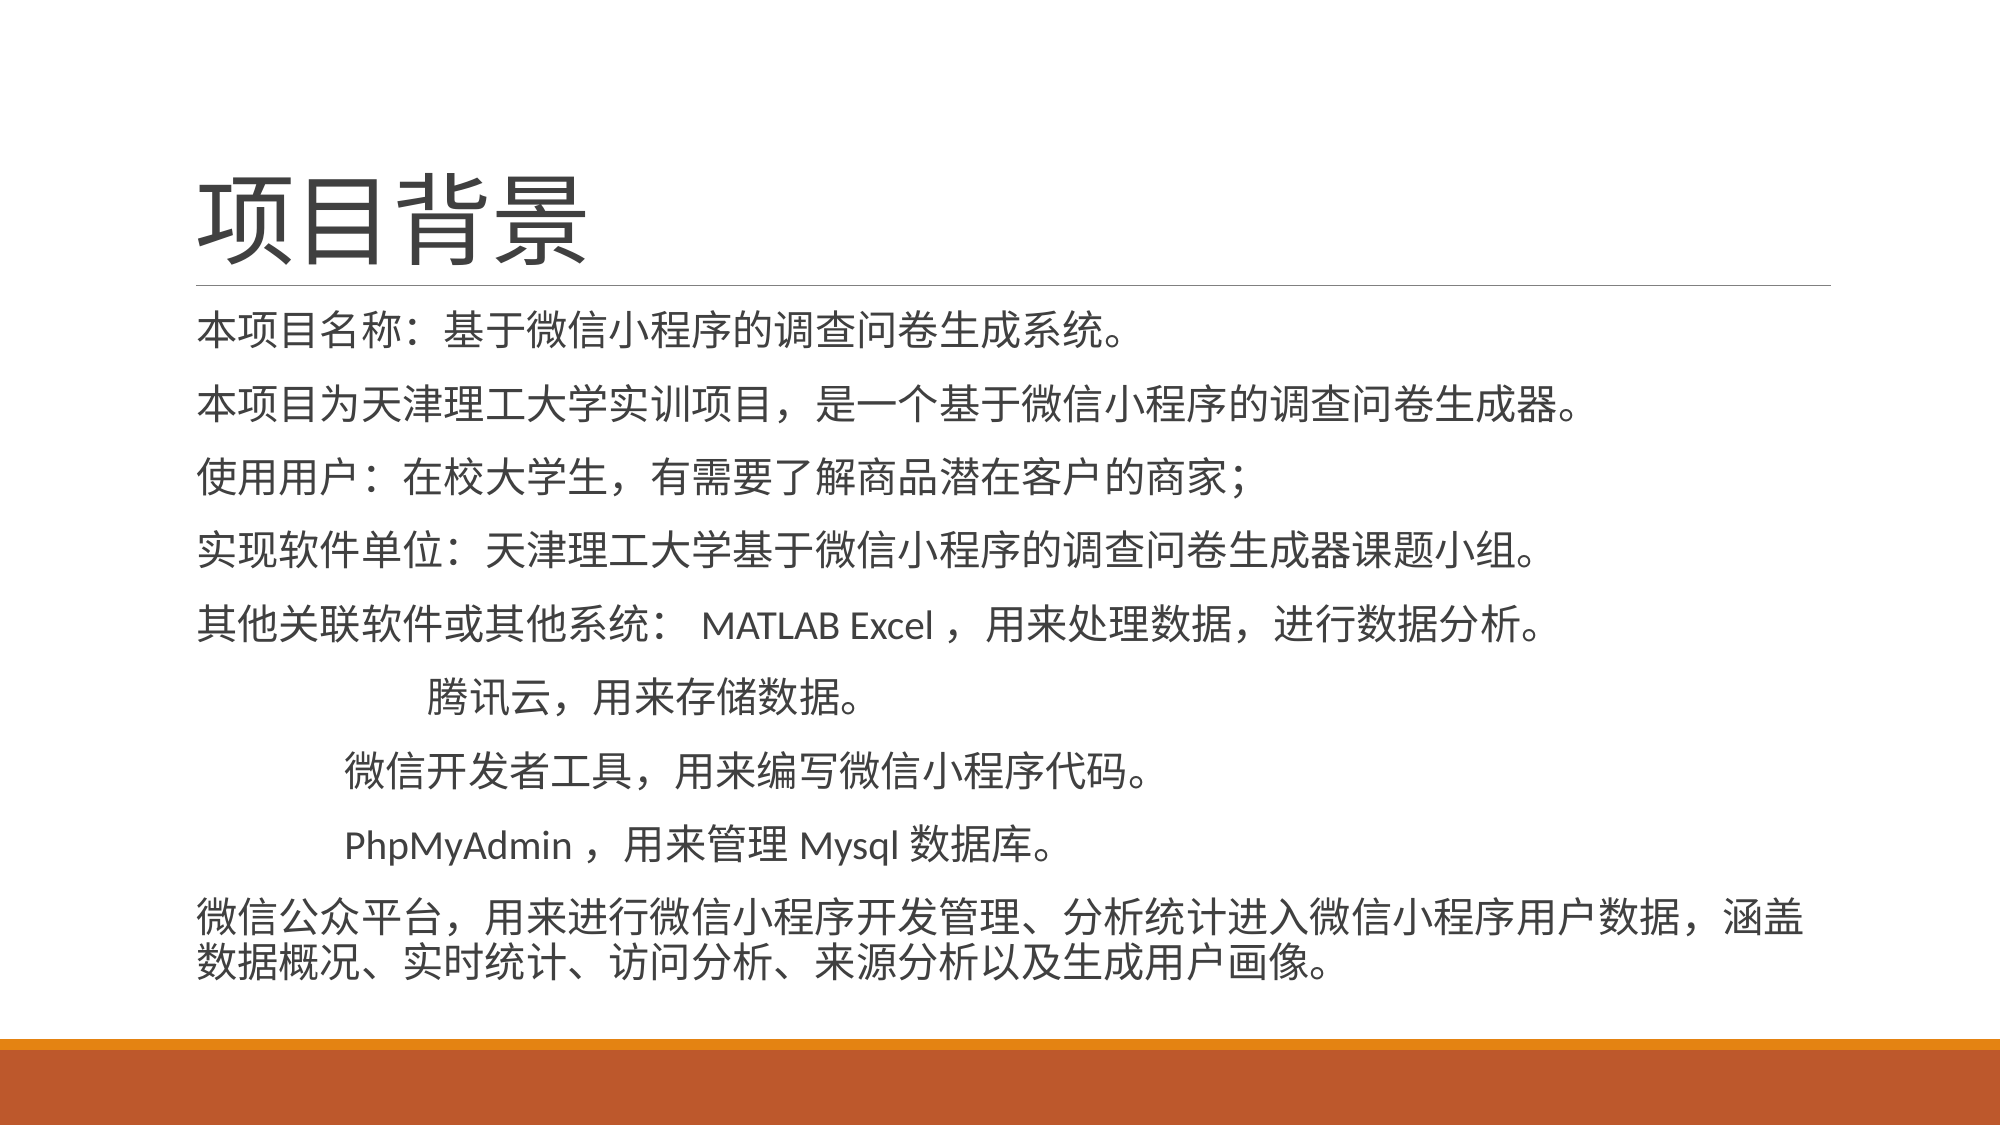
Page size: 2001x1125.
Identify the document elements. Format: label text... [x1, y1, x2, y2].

title 项目背景 [180, 47, 1830, 285]
list 本项目名称：基于微信小程序的调查问卷生成系统。 本项目为天津理工大学实训项目，是一个基于微信小程序的调查问卷生成器。 使用用户：在校大学生，有需要了解商品潜在客户的商家； 实现软件单位：天津理工大学基于微信小程序的调查问卷生成器课题小组。 其他关联软件或其他系统：MATLAB Excel，用来处理数据，进行数据分析。 腾讯云，用来存储数据。 微信开发者工具，用来编写微信小程序代码。 PhpMyAdmin，用来管理Mysql数据库。 微信公众平台，用来进行微信小程序开发管理、分析统计进入微信小程序用户数据，涵盖数据概况、实时统计、访问分析、来源分析以及生成用户画像。 [180, 302, 1837, 1025]
